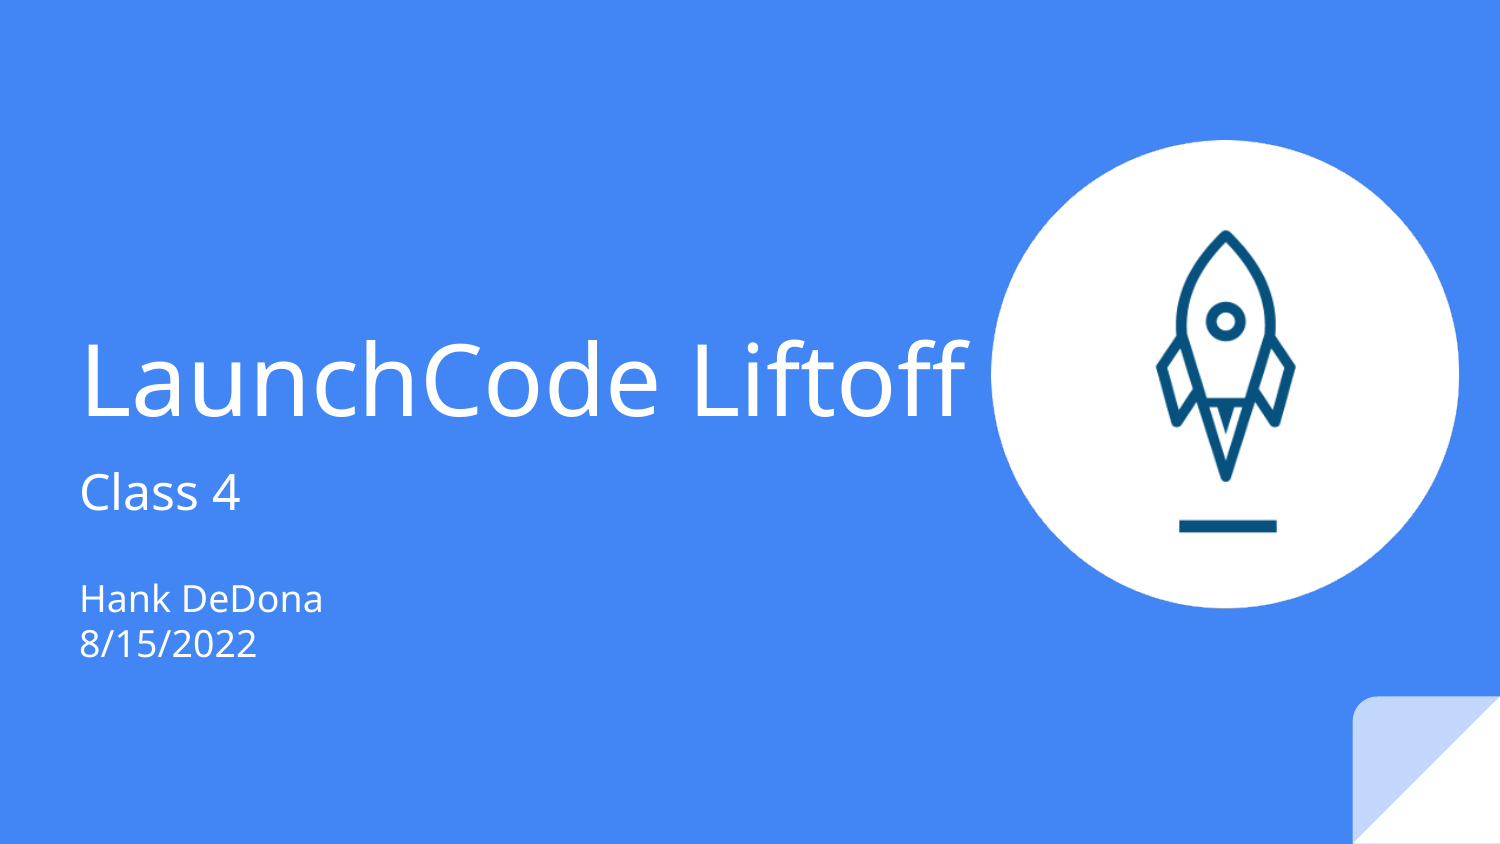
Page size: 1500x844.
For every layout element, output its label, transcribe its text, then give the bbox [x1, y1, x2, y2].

subtitle Class 4 [64, 445, 986, 517]
subtitle Hank DeDona 8/15/2022 [64, 559, 1413, 631]
title LaunchCode Liftoff [64, 298, 986, 445]
picture [991, 140, 1462, 610]
